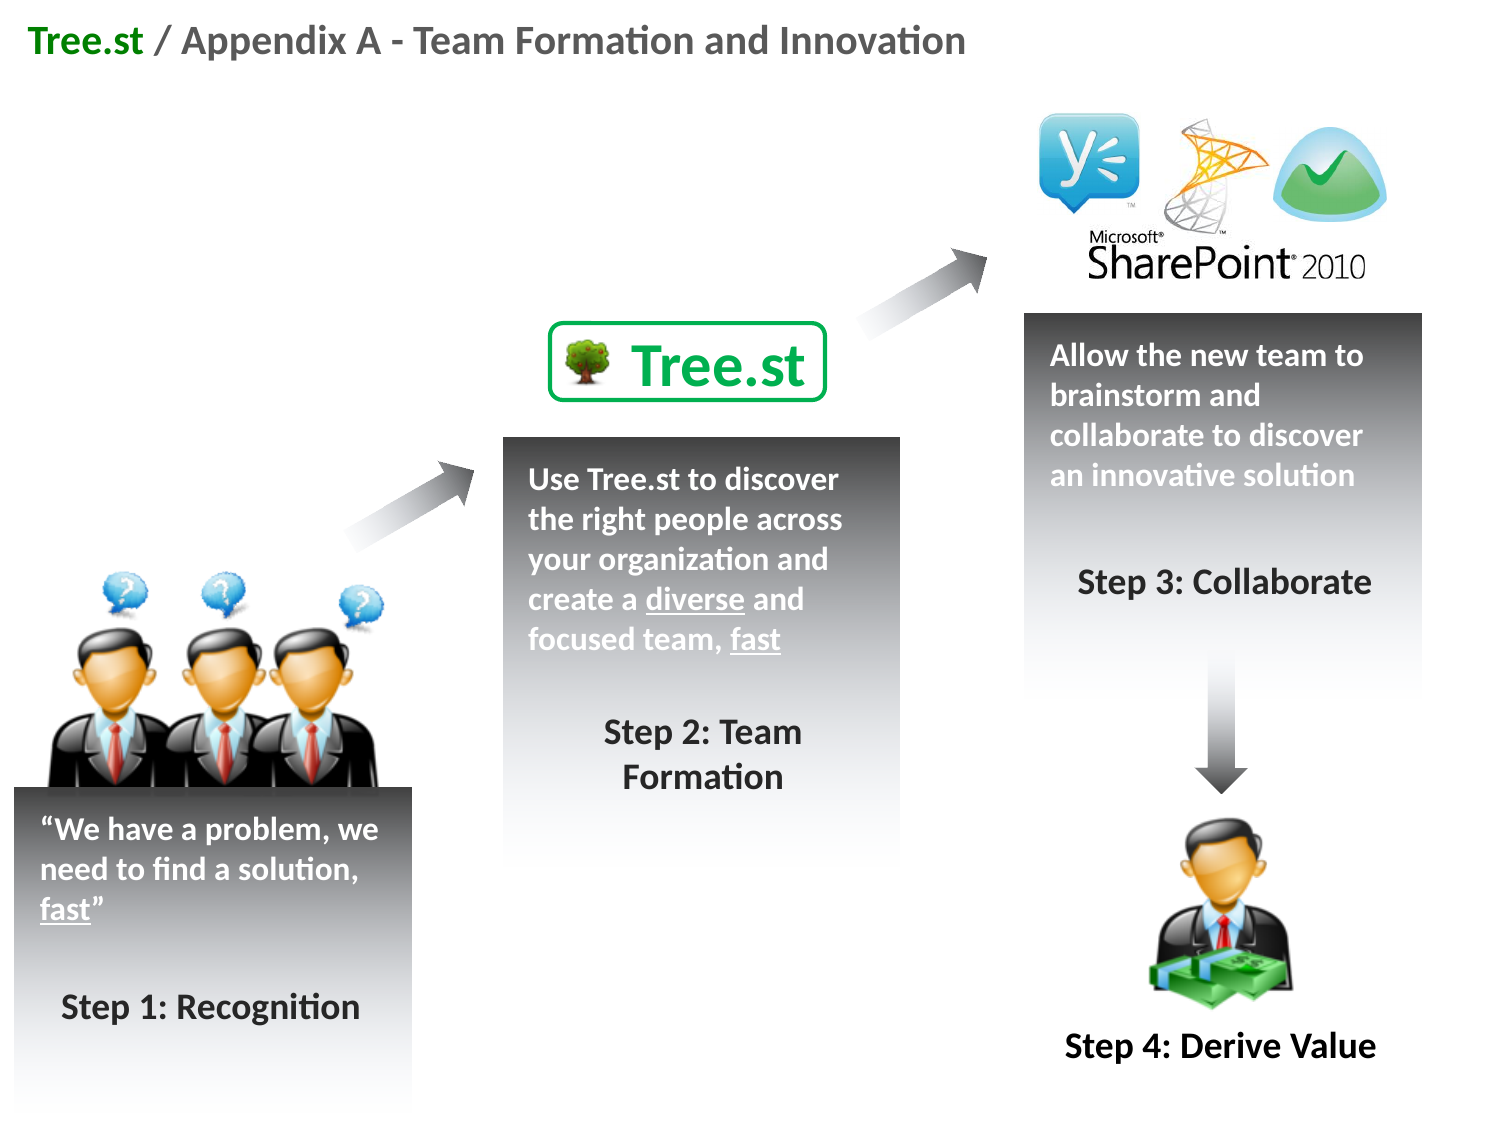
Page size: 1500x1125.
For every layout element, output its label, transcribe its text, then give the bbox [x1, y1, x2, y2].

text_box [1023, 311, 1424, 702]
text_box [549, 322, 826, 401]
text_box Step 4: Derive Value [1035, 1013, 1408, 1074]
text_box Tree.st / Appendix A - Team Formation and Innovation [12, 0, 1138, 75]
text_box [501, 435, 902, 870]
text_box Step 2: Team Formation [517, 699, 890, 805]
text_box [341, 458, 476, 556]
picture [1120, 812, 1322, 1013]
text_box [13, 820, 414, 1115]
picture [14, 563, 412, 813]
text_box Step 3: Collaborate [1038, 549, 1412, 610]
text_box [853, 245, 989, 343]
text_box “We have a problem, we need to find a solution, fast” [24, 822, 398, 935]
text_box Use Tree.st to discover the right people across your organization and create a diverse and focused team, fast [513, 449, 886, 665]
text_box Step 1: Recognition [24, 974, 398, 1035]
text_box Allow the new team to brainstorm and collaborate to discover an innovative solution [1035, 325, 1408, 501]
picture [1037, 112, 1387, 280]
text_box [1192, 647, 1250, 796]
